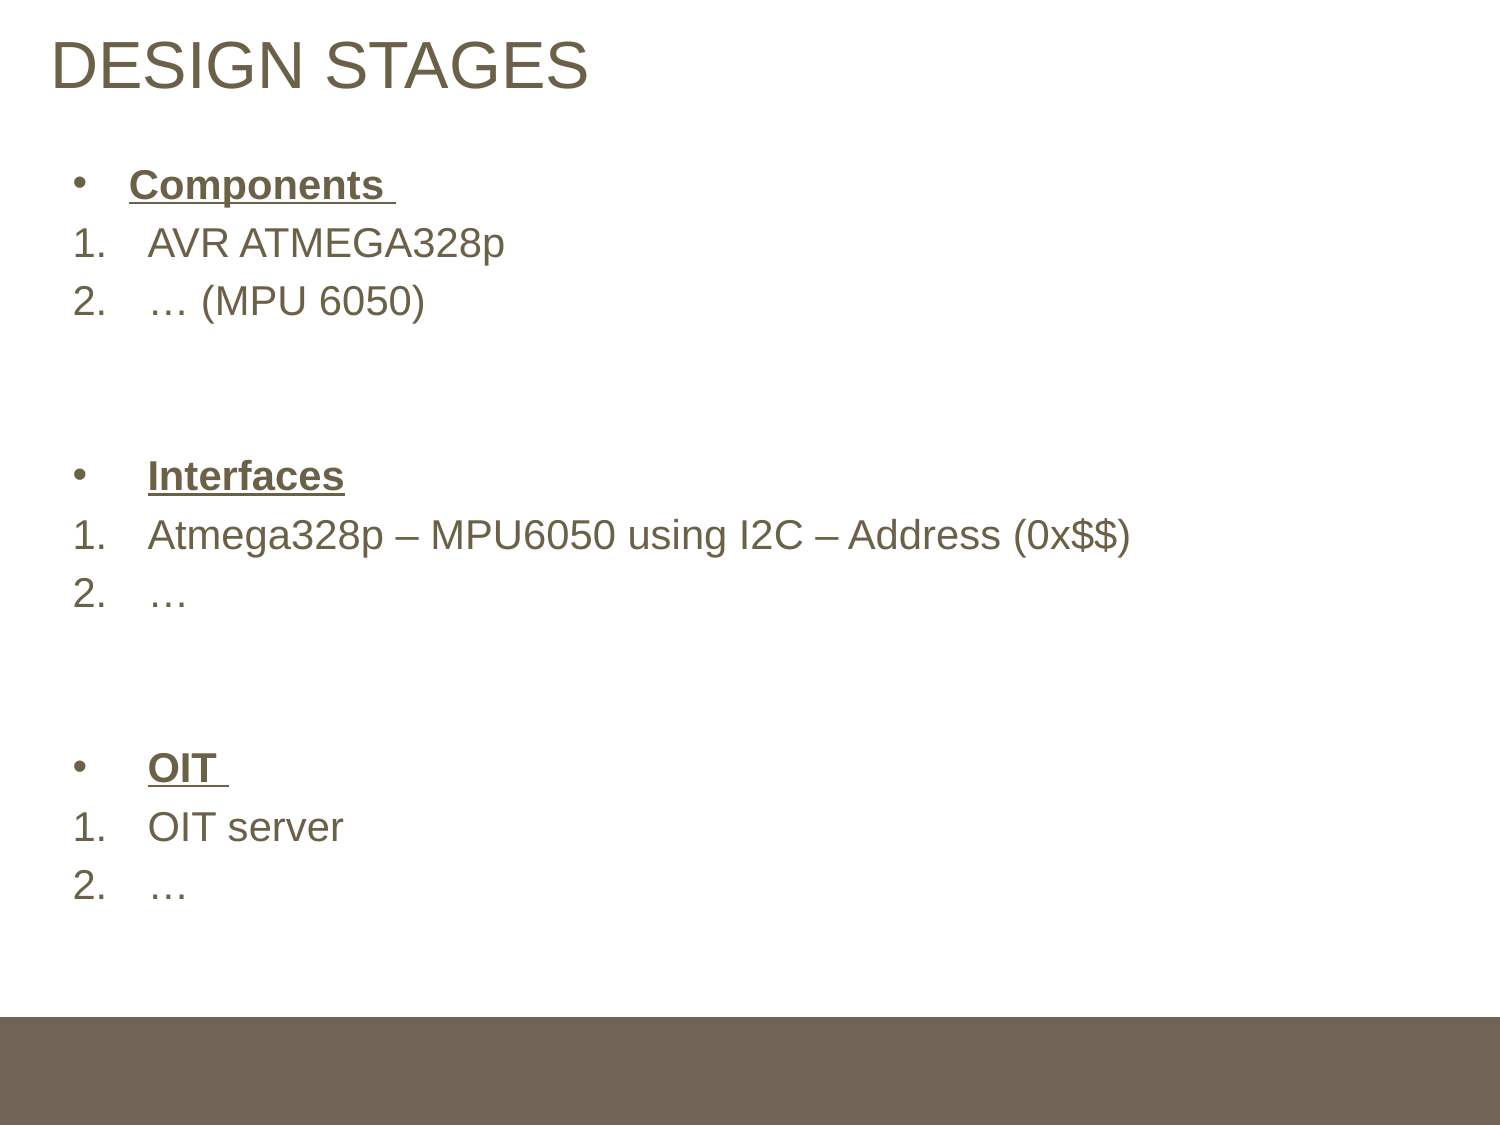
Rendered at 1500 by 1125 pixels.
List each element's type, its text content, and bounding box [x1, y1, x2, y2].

title DESIGN STAGES [35, 11, 1386, 112]
list Components AVR ATMEGA328p … (MPU 6050) Interfaces Atmega328p – MPU6050 using I2C – Address (0x$$) … OIT OIT server … [57, 149, 1441, 975]
